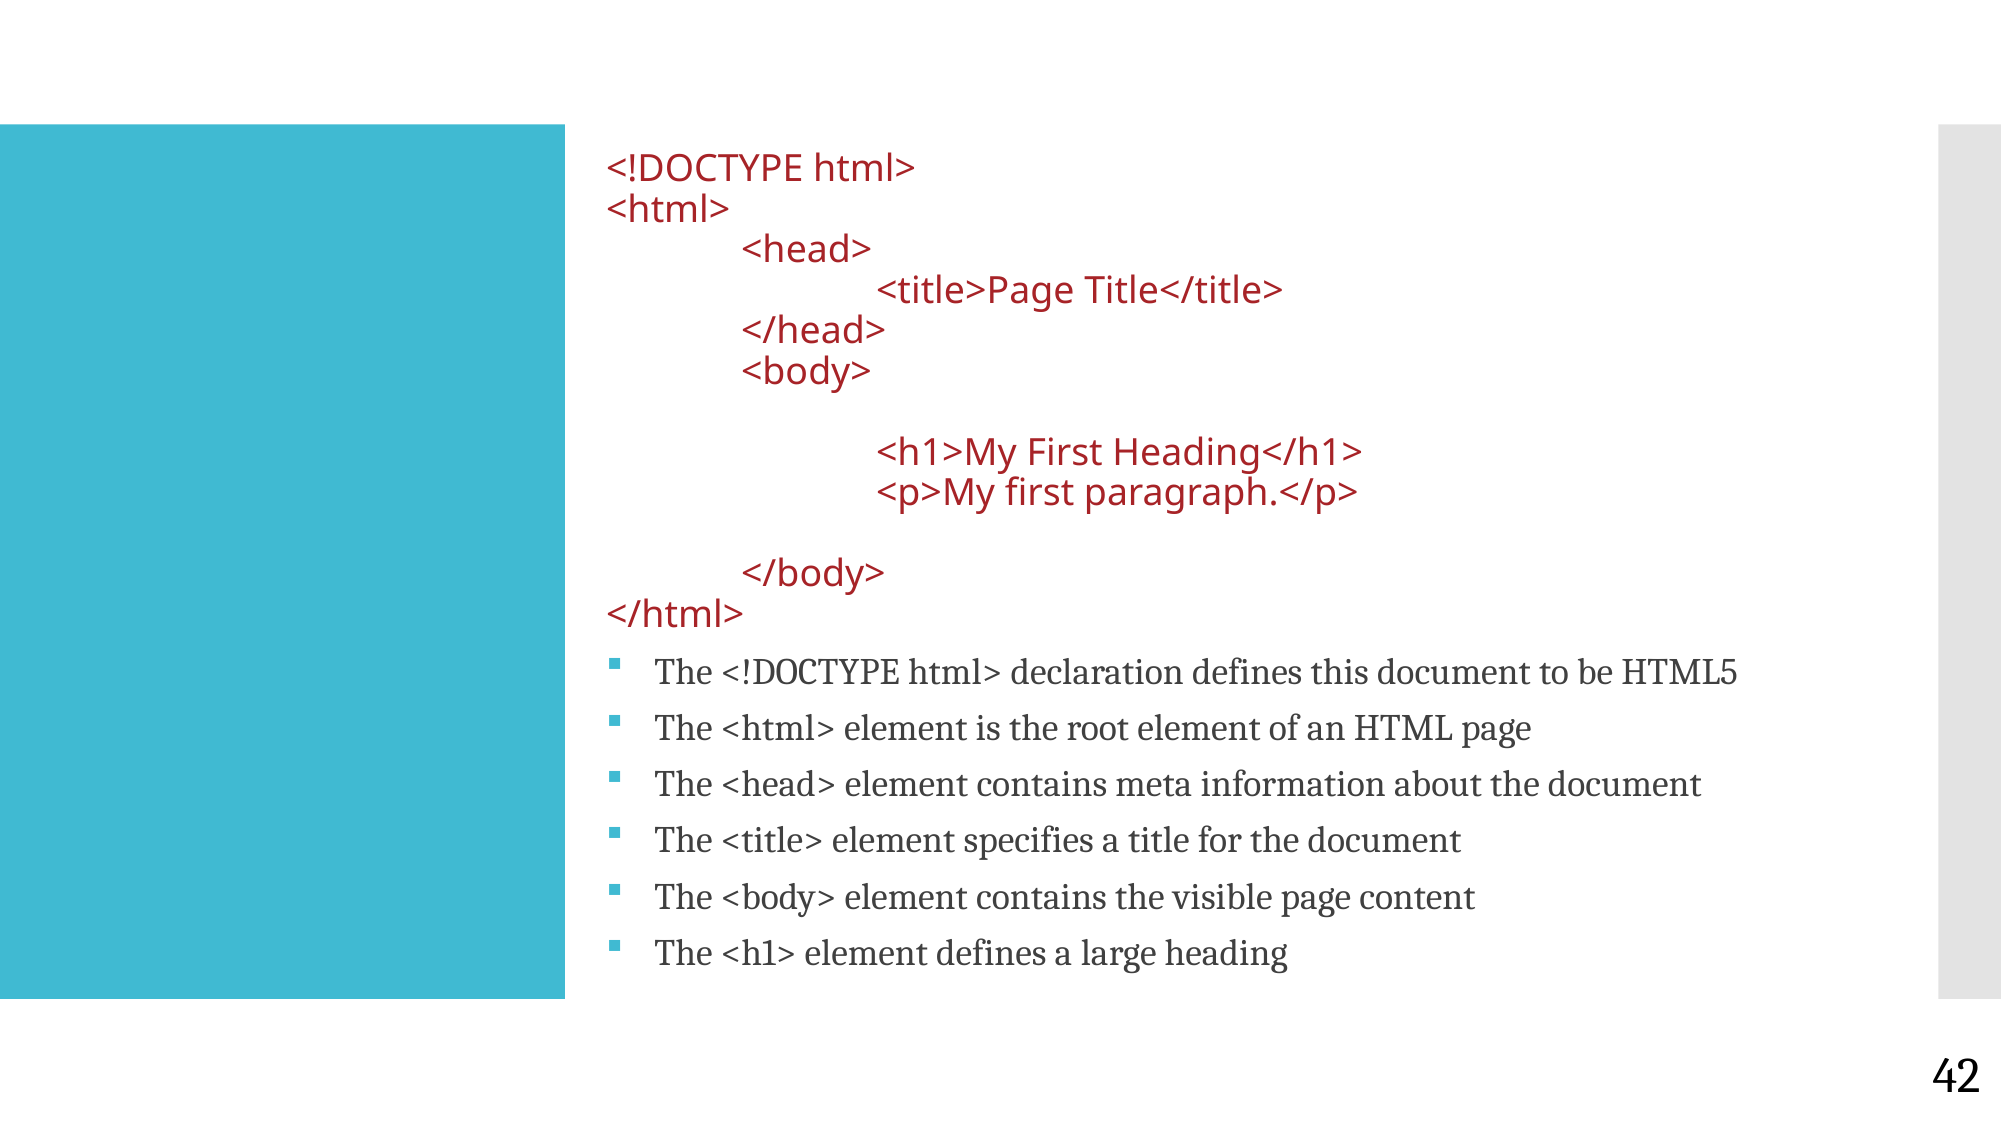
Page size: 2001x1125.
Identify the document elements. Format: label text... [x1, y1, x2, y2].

list <!DOCTYPE html> <html> <head> <title>Page Title</title> </head> <body> <h1>My First Heading</h1> <p>My first paragraph.</p> </body> </html> The <!DOCTYPE html> declaration defines this document to be HTML5 The <html> element is the root element of an HTML page The <head> element contains meta information about the document The <title> element specifies a title for the document The <body> element contains the visible page content The <h1> element defines a large heading [591, 141, 1906, 982]
slide_number 42 [1744, 1042, 1996, 1103]
